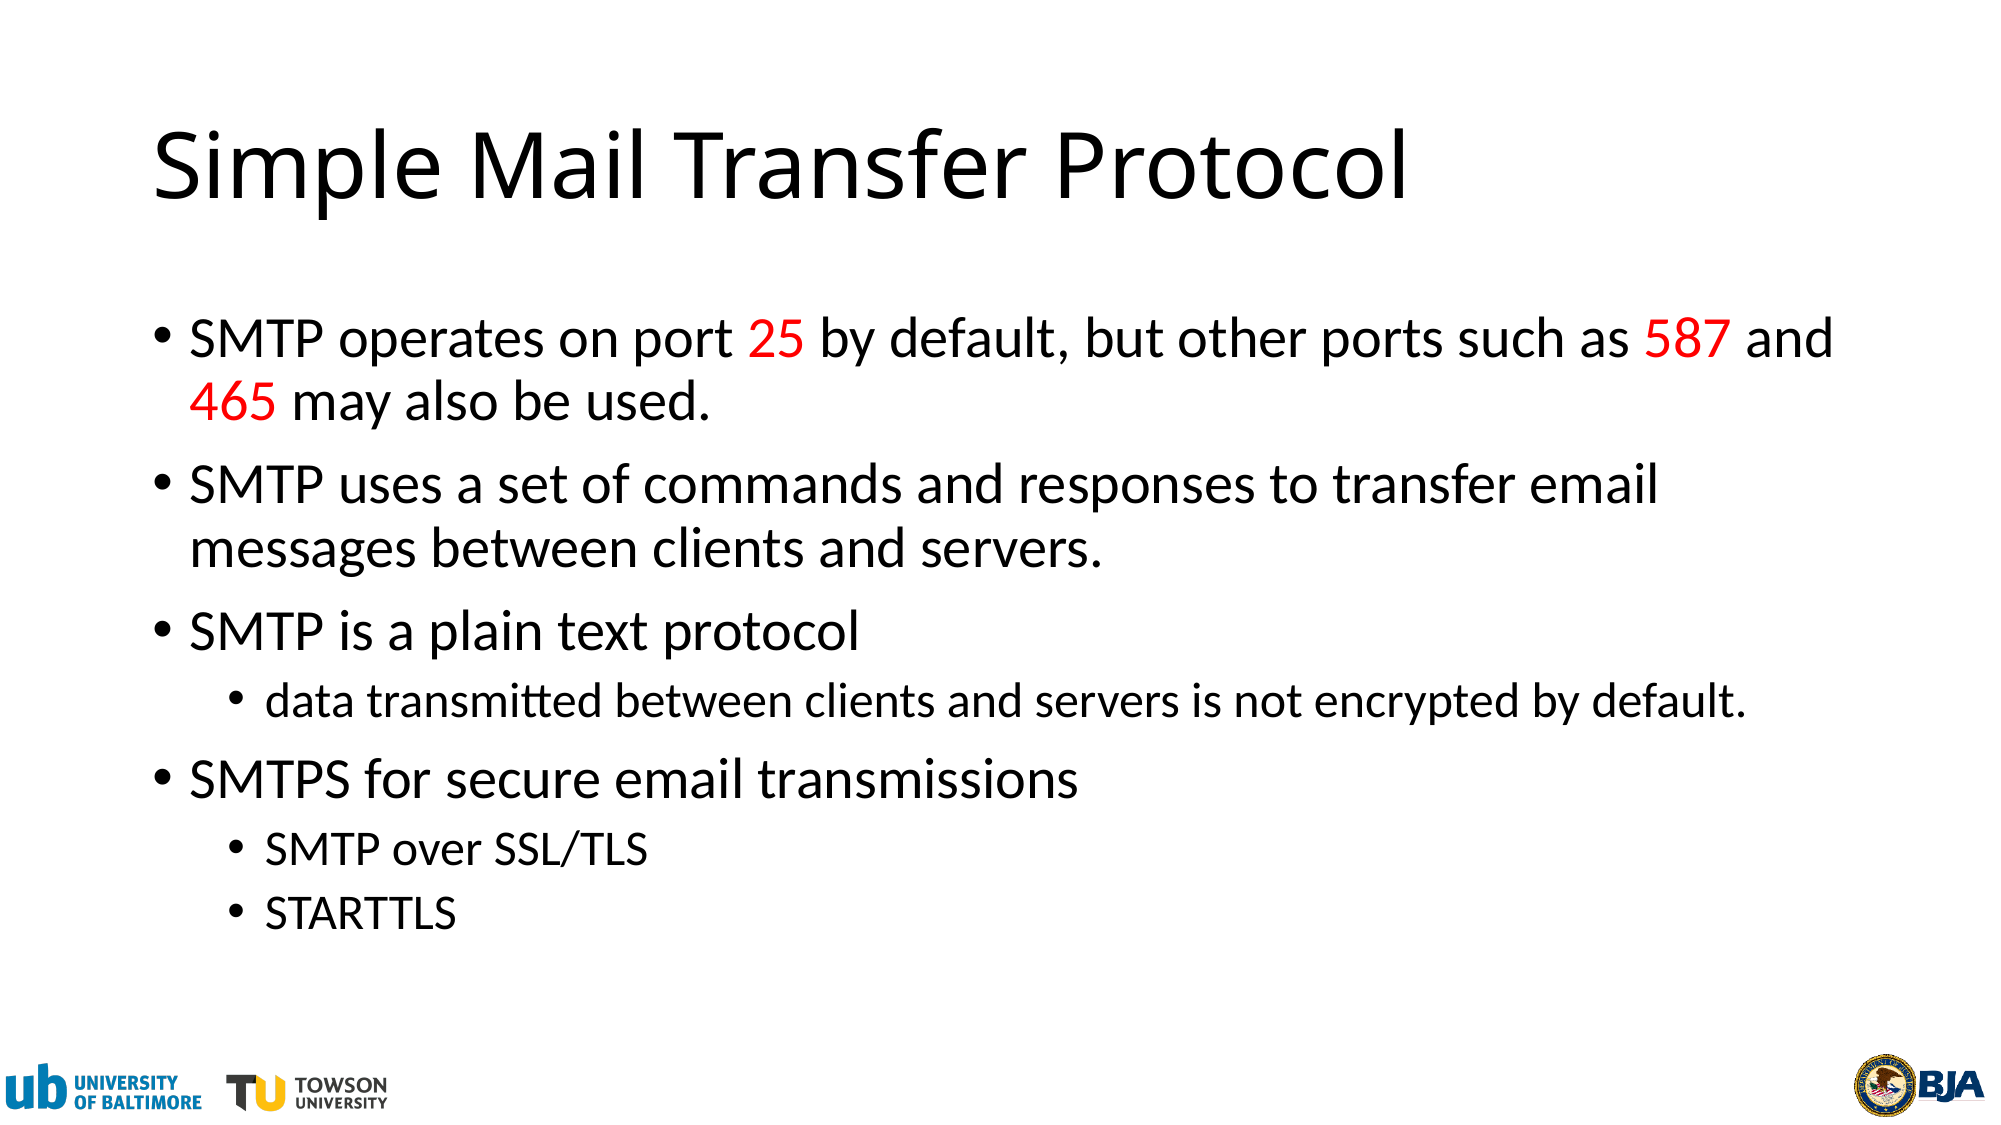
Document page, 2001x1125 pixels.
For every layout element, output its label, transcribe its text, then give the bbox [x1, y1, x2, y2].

list SMTP operates on port 25 by default, but other ports such as 587 and 465 may also be used. SMTP uses a set of commands and responses to transfer email messages between clients and servers. SMTP is a plain text protocol data transmitted between clients and servers is not encrypted by default. SMTPS for secure email transmissions SMTP over SSL/TLS STARTTLS [137, 299, 1863, 1014]
picture [0, 1031, 407, 1125]
picture [1854, 1054, 1986, 1117]
title Simple Mail Transfer Protocol [137, 59, 1863, 278]
